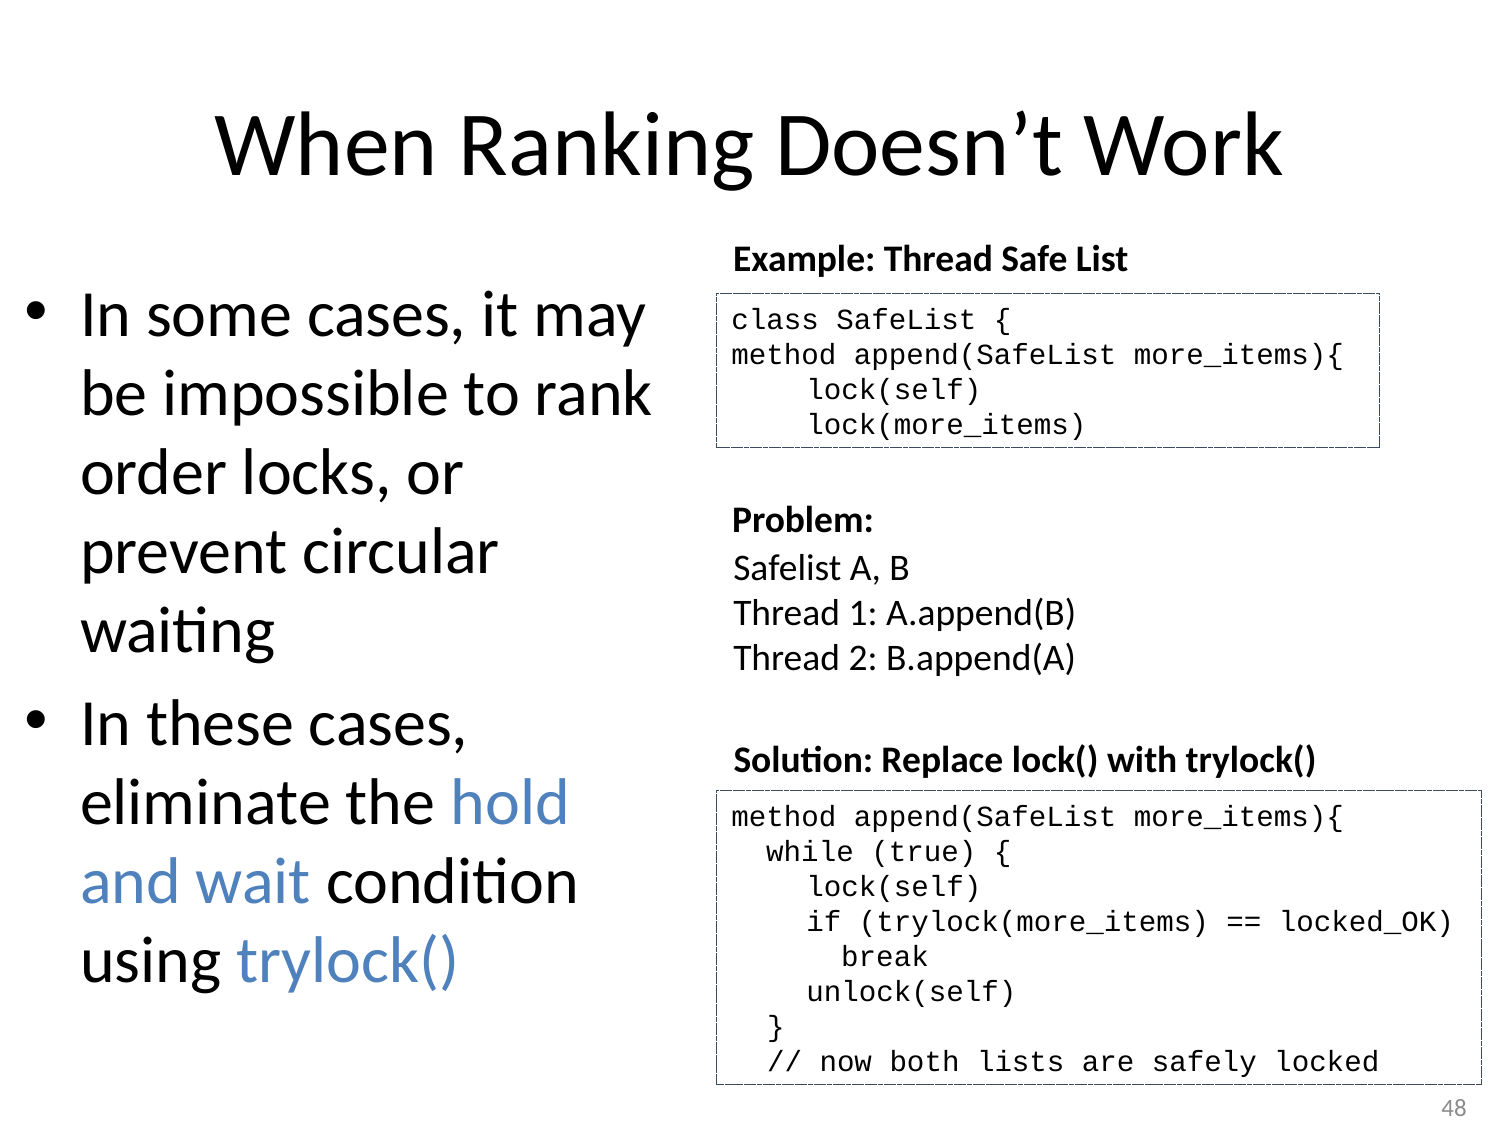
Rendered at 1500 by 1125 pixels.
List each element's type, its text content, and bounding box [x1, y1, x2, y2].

text_box class SafeList { method append(SafeList more_items){ lock(self) lock(more_items) [716, 293, 1380, 448]
title When Ranking Doesn’t Work [75, 45, 1425, 233]
slide_number 48 [1132, 1085, 1482, 1125]
list In some cases, it may be impossible to rank order locks, or prevent circular waiting In these cases, eliminate the hold and wait condition using trylock() [9, 262, 678, 1005]
text_box Safelist A, B Thread 1: A.append(B) Thread 2: B.append(A) [718, 535, 1092, 686]
text_box Example: Thread Safe List [718, 226, 1144, 287]
text_box Solution: Replace lock() with trylock() [718, 728, 1333, 788]
text_box method append(SafeList more_items){ while (true) { lock(self) if (trylock(more_items) == locked_OK) break unlock(self) } // now both lists are safely locked [716, 790, 1482, 1085]
text_box Problem: [717, 487, 890, 548]
